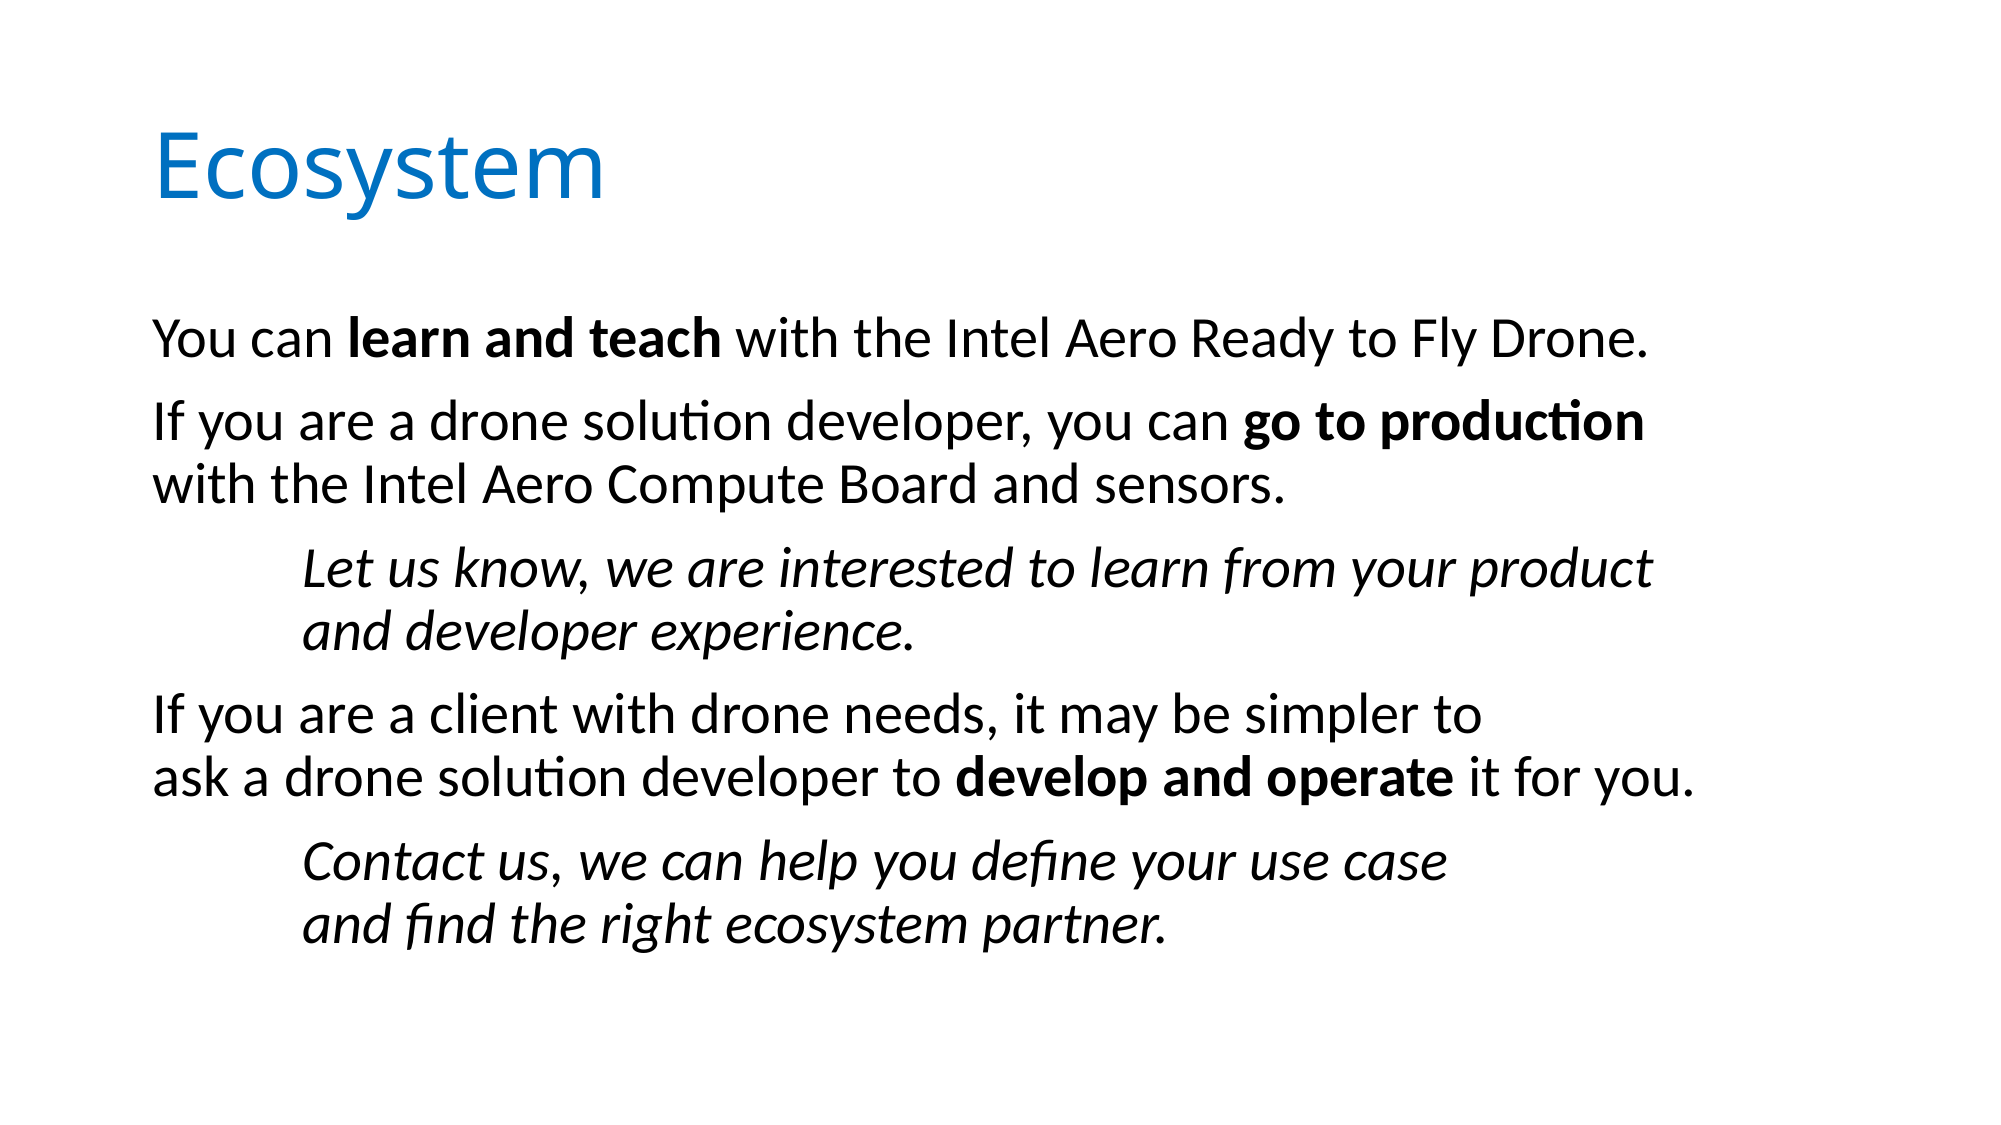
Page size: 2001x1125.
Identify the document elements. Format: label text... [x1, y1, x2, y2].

title Ecosystem [137, 59, 1863, 278]
list You can learn and teach with the Intel Aero Ready to Fly Drone. If you are a drone solution developer, you can go to production with the Intel Aero Compute Board and sensors. Let us know, we are interested to learn from your product and developer experience. If you are a client with drone needs, it may be simpler to ask a drone solution developer to develop and operate it for you. Contact us, we can help you define your use case and find the right ecosystem partner. [137, 299, 1863, 1014]
